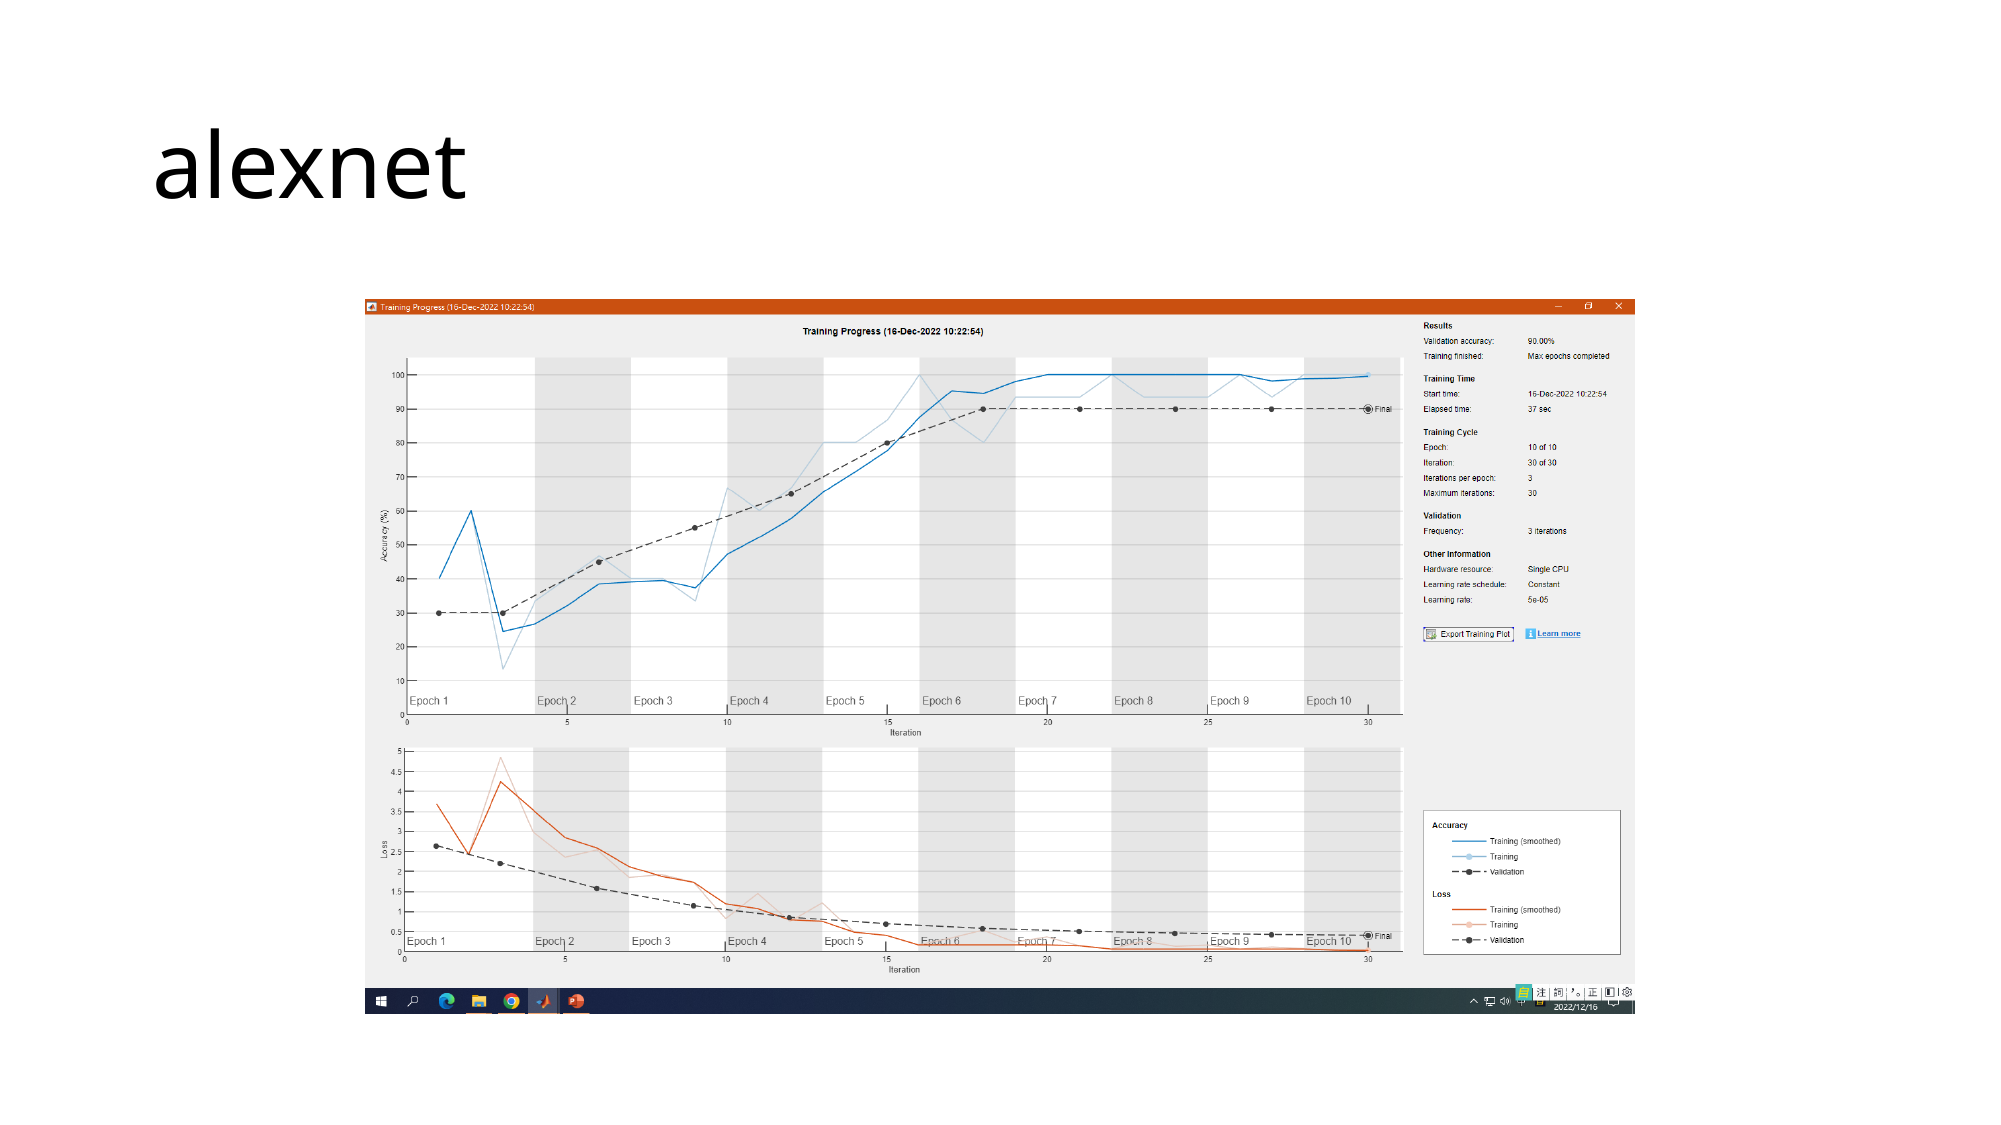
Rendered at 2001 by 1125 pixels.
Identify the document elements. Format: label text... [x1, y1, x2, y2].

title alexnet [137, 59, 1863, 278]
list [365, 299, 1635, 1014]
